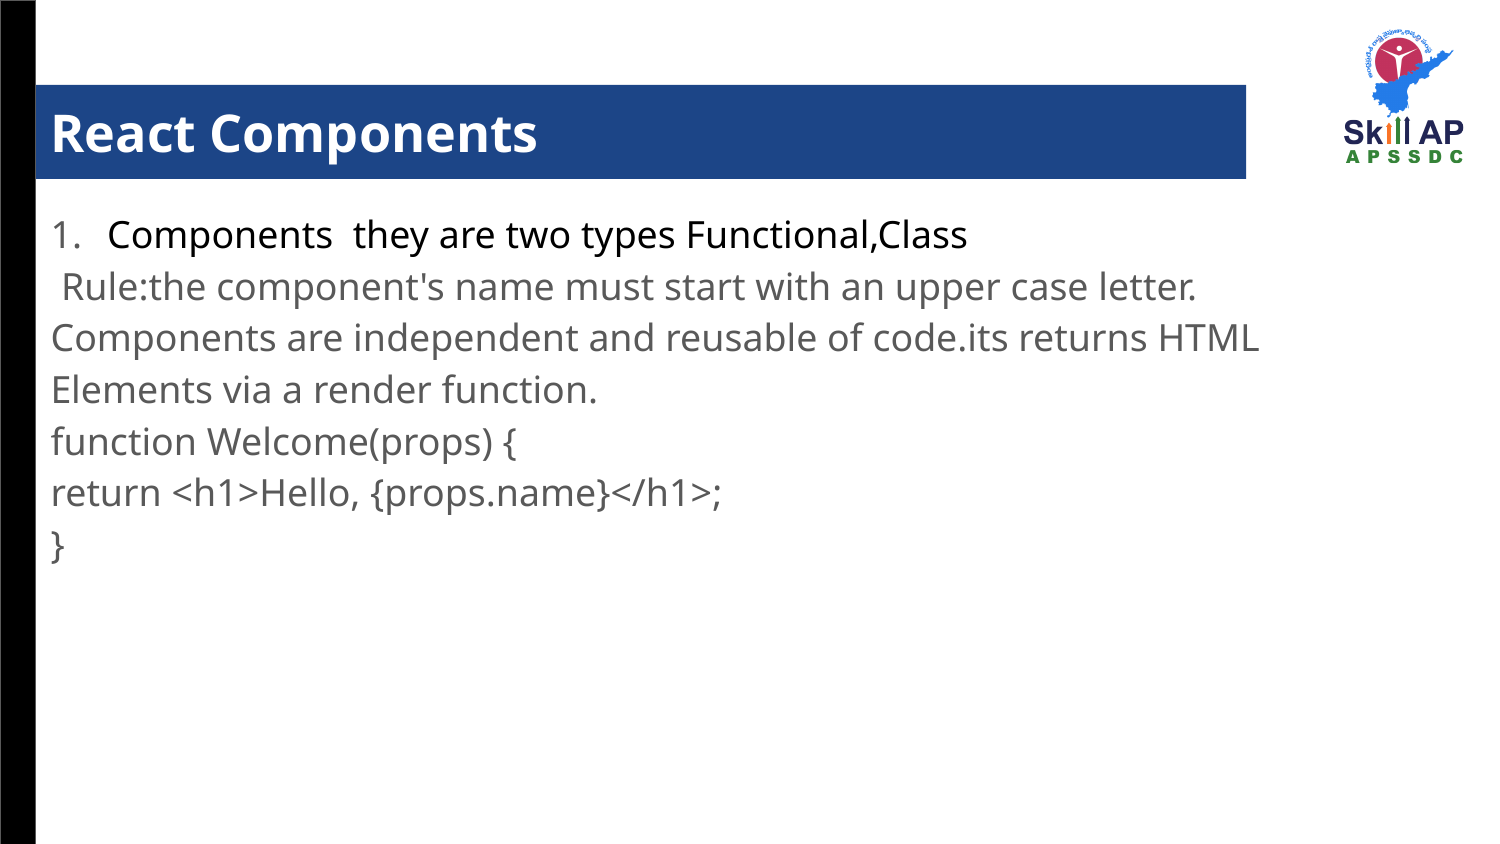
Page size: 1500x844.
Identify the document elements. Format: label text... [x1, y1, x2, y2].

picture [1330, 24, 1476, 170]
text_box [0, 0, 36, 844]
title React Components [36, 84, 1247, 179]
list Components they are two types Functional,Class Rule:the component's name must start with an upper case letter. Components are independent and reusable of code.its returns HTML Elements via a render function. function Welcome(props) { return <h1>Hello, {props.name}</h1>; } [36, 189, 1434, 750]
